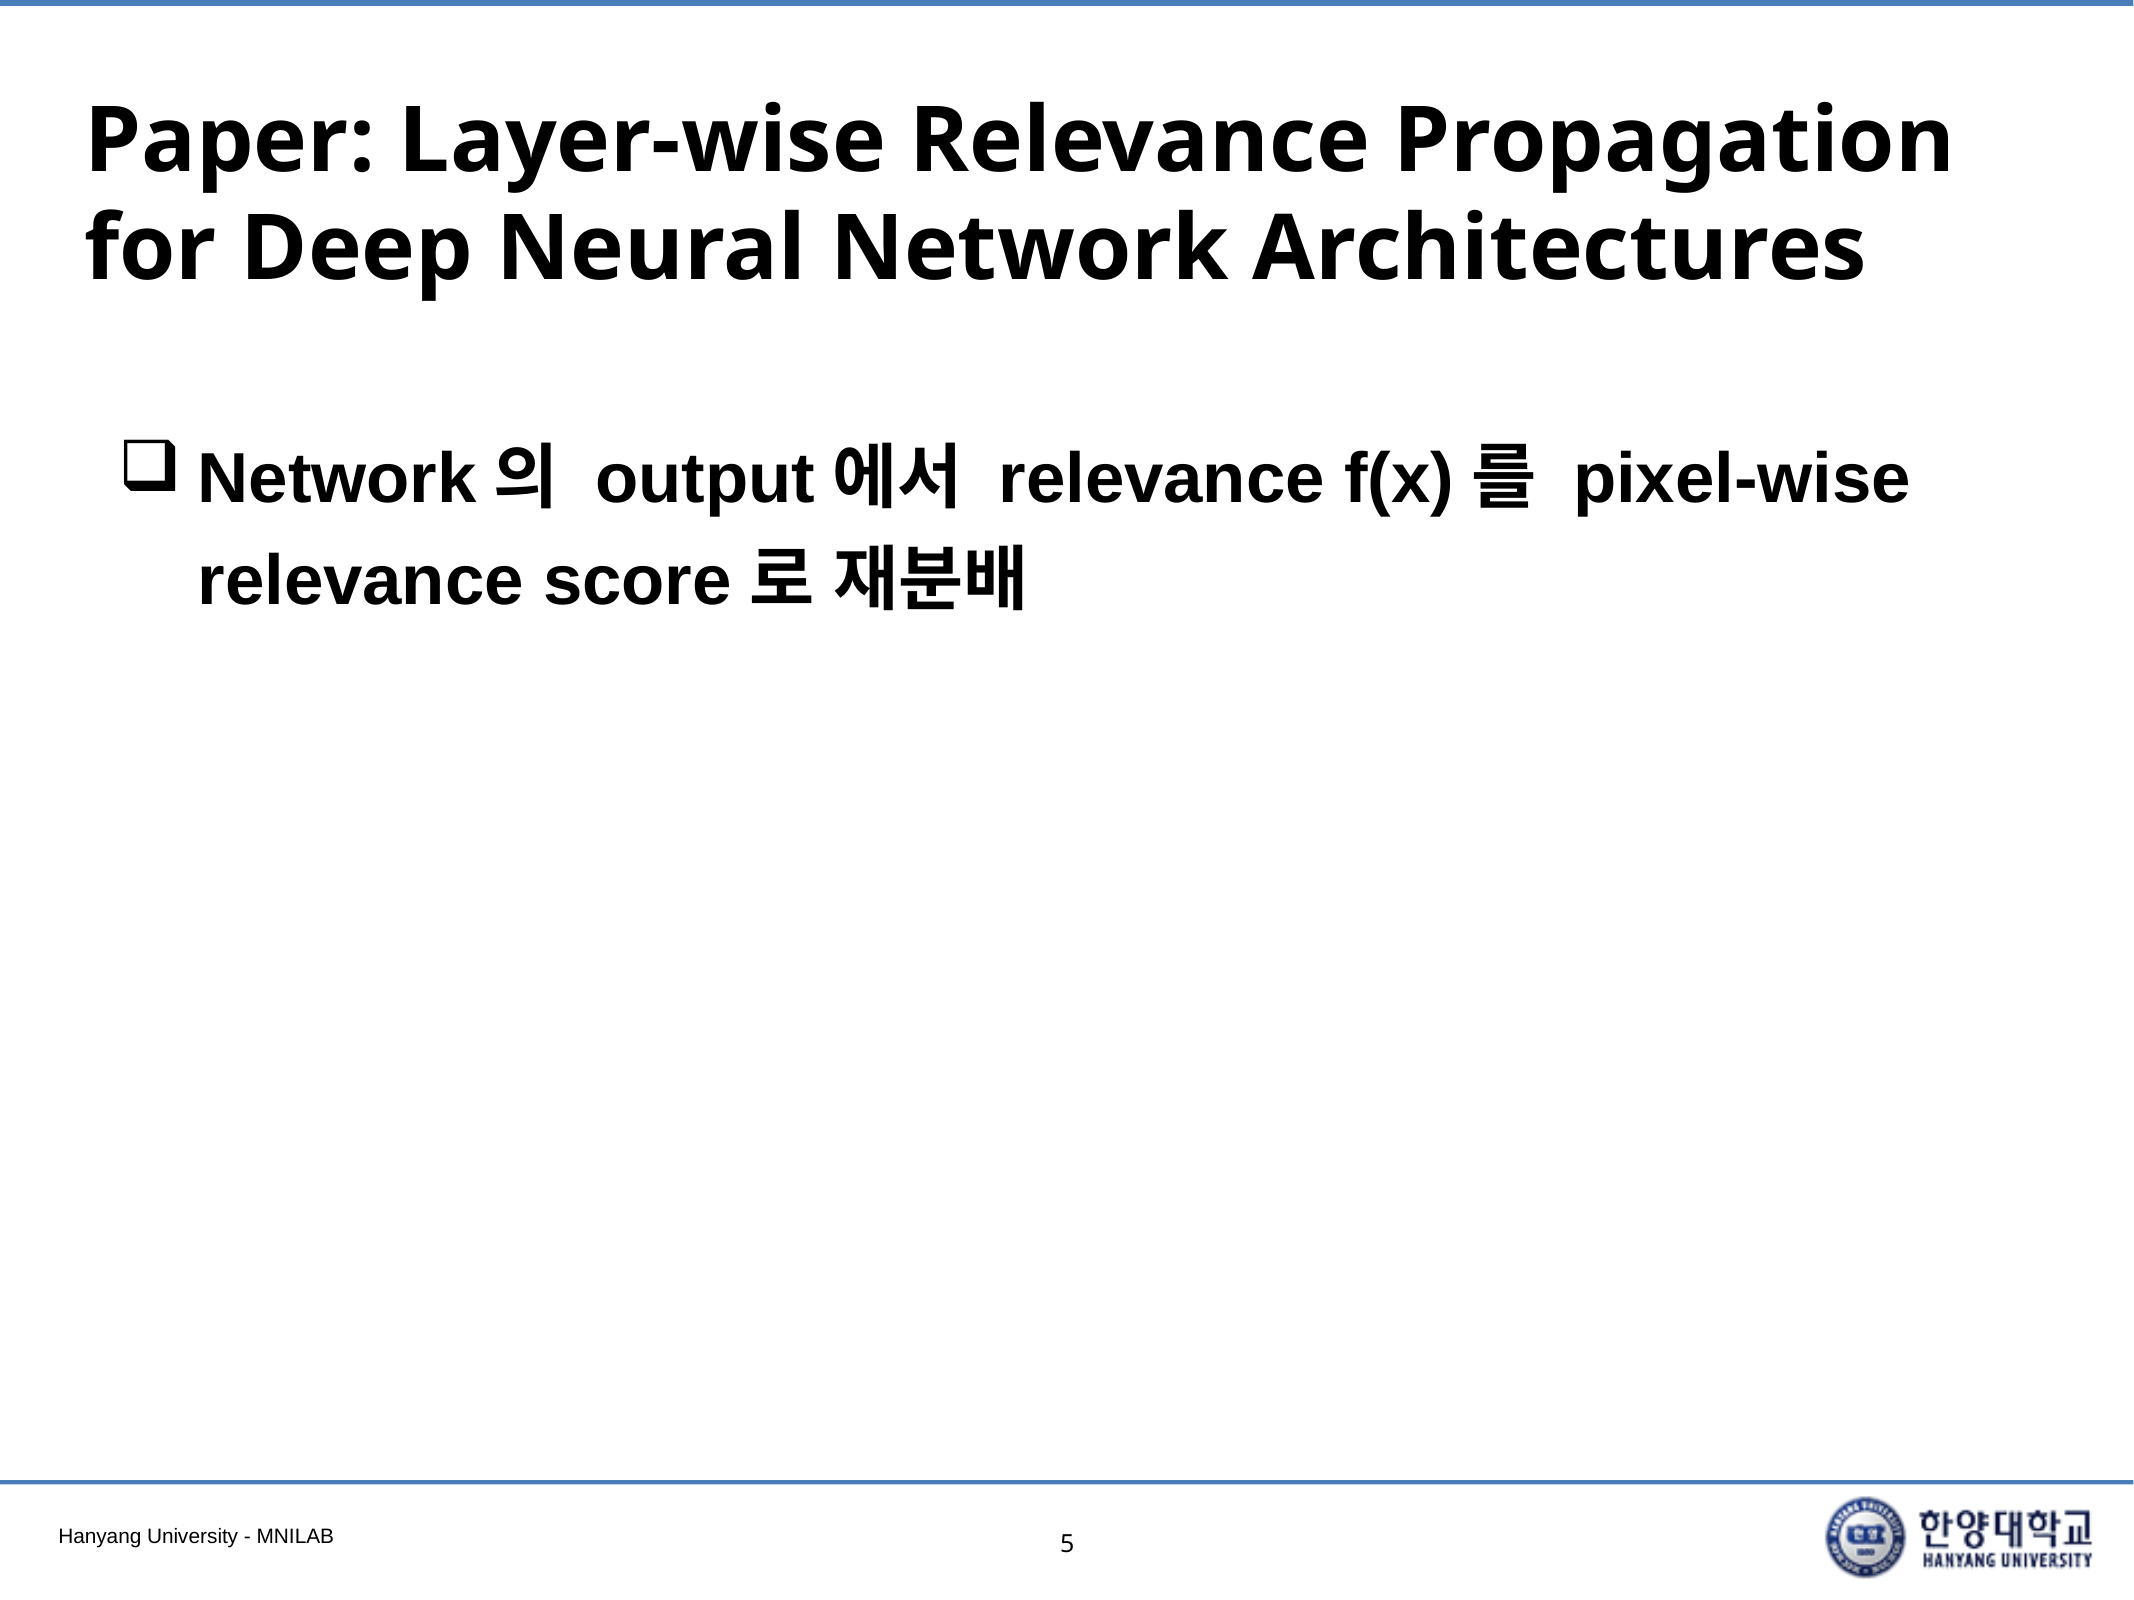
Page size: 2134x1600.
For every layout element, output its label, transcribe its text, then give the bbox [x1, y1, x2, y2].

title Paper: Layer-wise Relevance Propagation for Deep Neural Network Architectures [75, 41, 2058, 338]
picture [1797, 1495, 2128, 1581]
slide_number 5 [1037, 1518, 1098, 1567]
list Network의 output에서 relevance f(x)를 pixel-wise relevance score로 재분배 [109, 406, 2113, 671]
